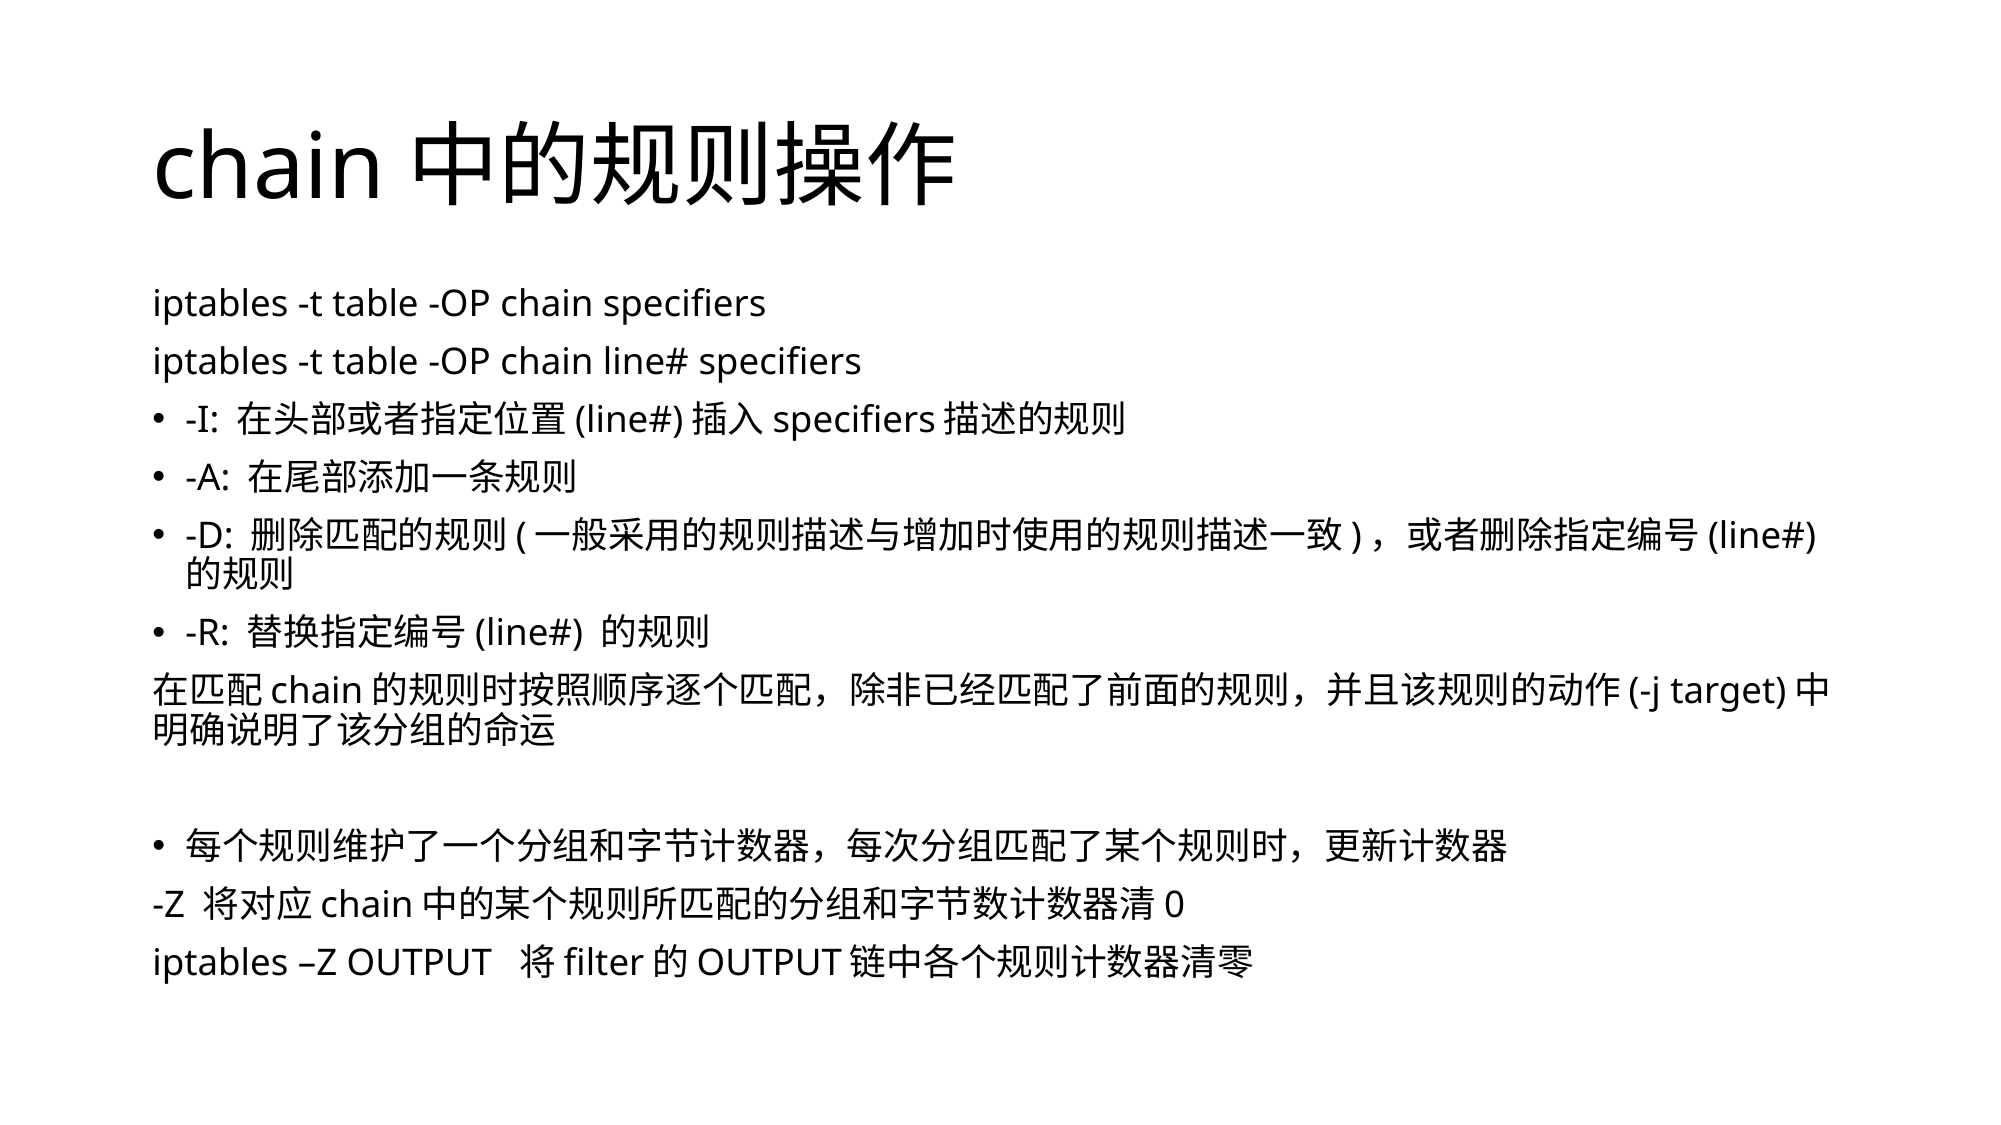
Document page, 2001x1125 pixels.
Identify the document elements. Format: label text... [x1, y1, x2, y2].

list iptables -t table -OP chain specifiers iptables -t table -OP chain line# specifiers -I: 在头部或者指定位置(line#)插入specifiers描述的规则 -A: 在尾部添加一条规则 -D: 删除匹配的规则(一般采用的规则描述与增加时使用的规则描述一致)，或者删除指定编号(line#)的规则 -R: 替换指定编号(line#) 的规则 在匹配chain的规则时按照顺序逐个匹配，除非已经匹配了前面的规则，并且该规则的动作(-j target)中明确说明了该分组的命运 每个规则维护了一个分组和字节计数器，每次分组匹配了某个规则时，更新计数器 -Z 将对应chain中的某个规则所匹配的分组和字节数计数器清0 iptables –Z OUTPUT 将filter的OUTPUT链中各个规则计数器清零 [137, 277, 1863, 992]
title chain中的规则操作 [137, 59, 1863, 277]
